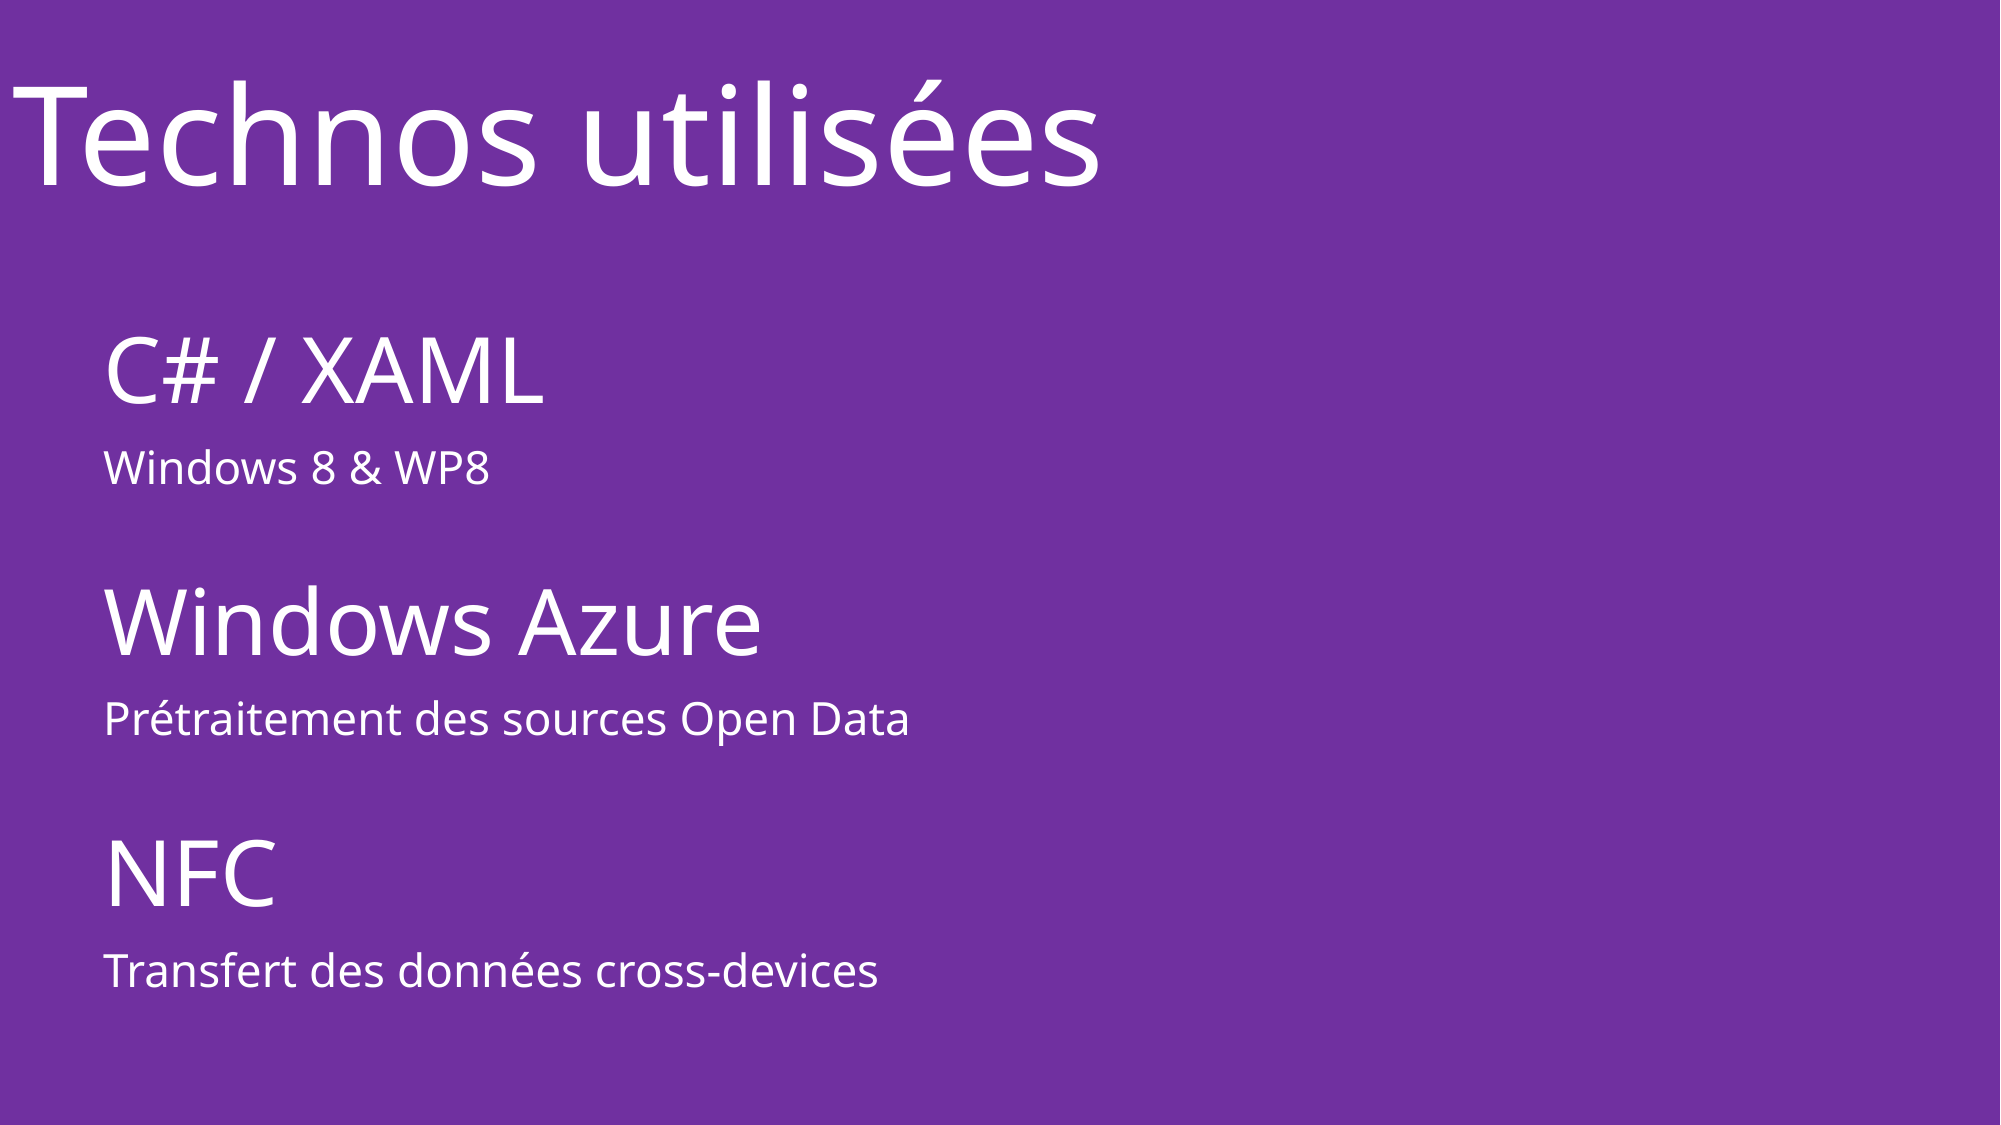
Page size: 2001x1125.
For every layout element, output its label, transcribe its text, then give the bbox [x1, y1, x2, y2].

text_box Technos utilisées [0, 40, 1120, 221]
text_box C# / XAML Windows 8 & WP8 Windows Azure Prétraitement des sources Open Data NFC Transfert des données cross-devices [88, 317, 1814, 1125]
